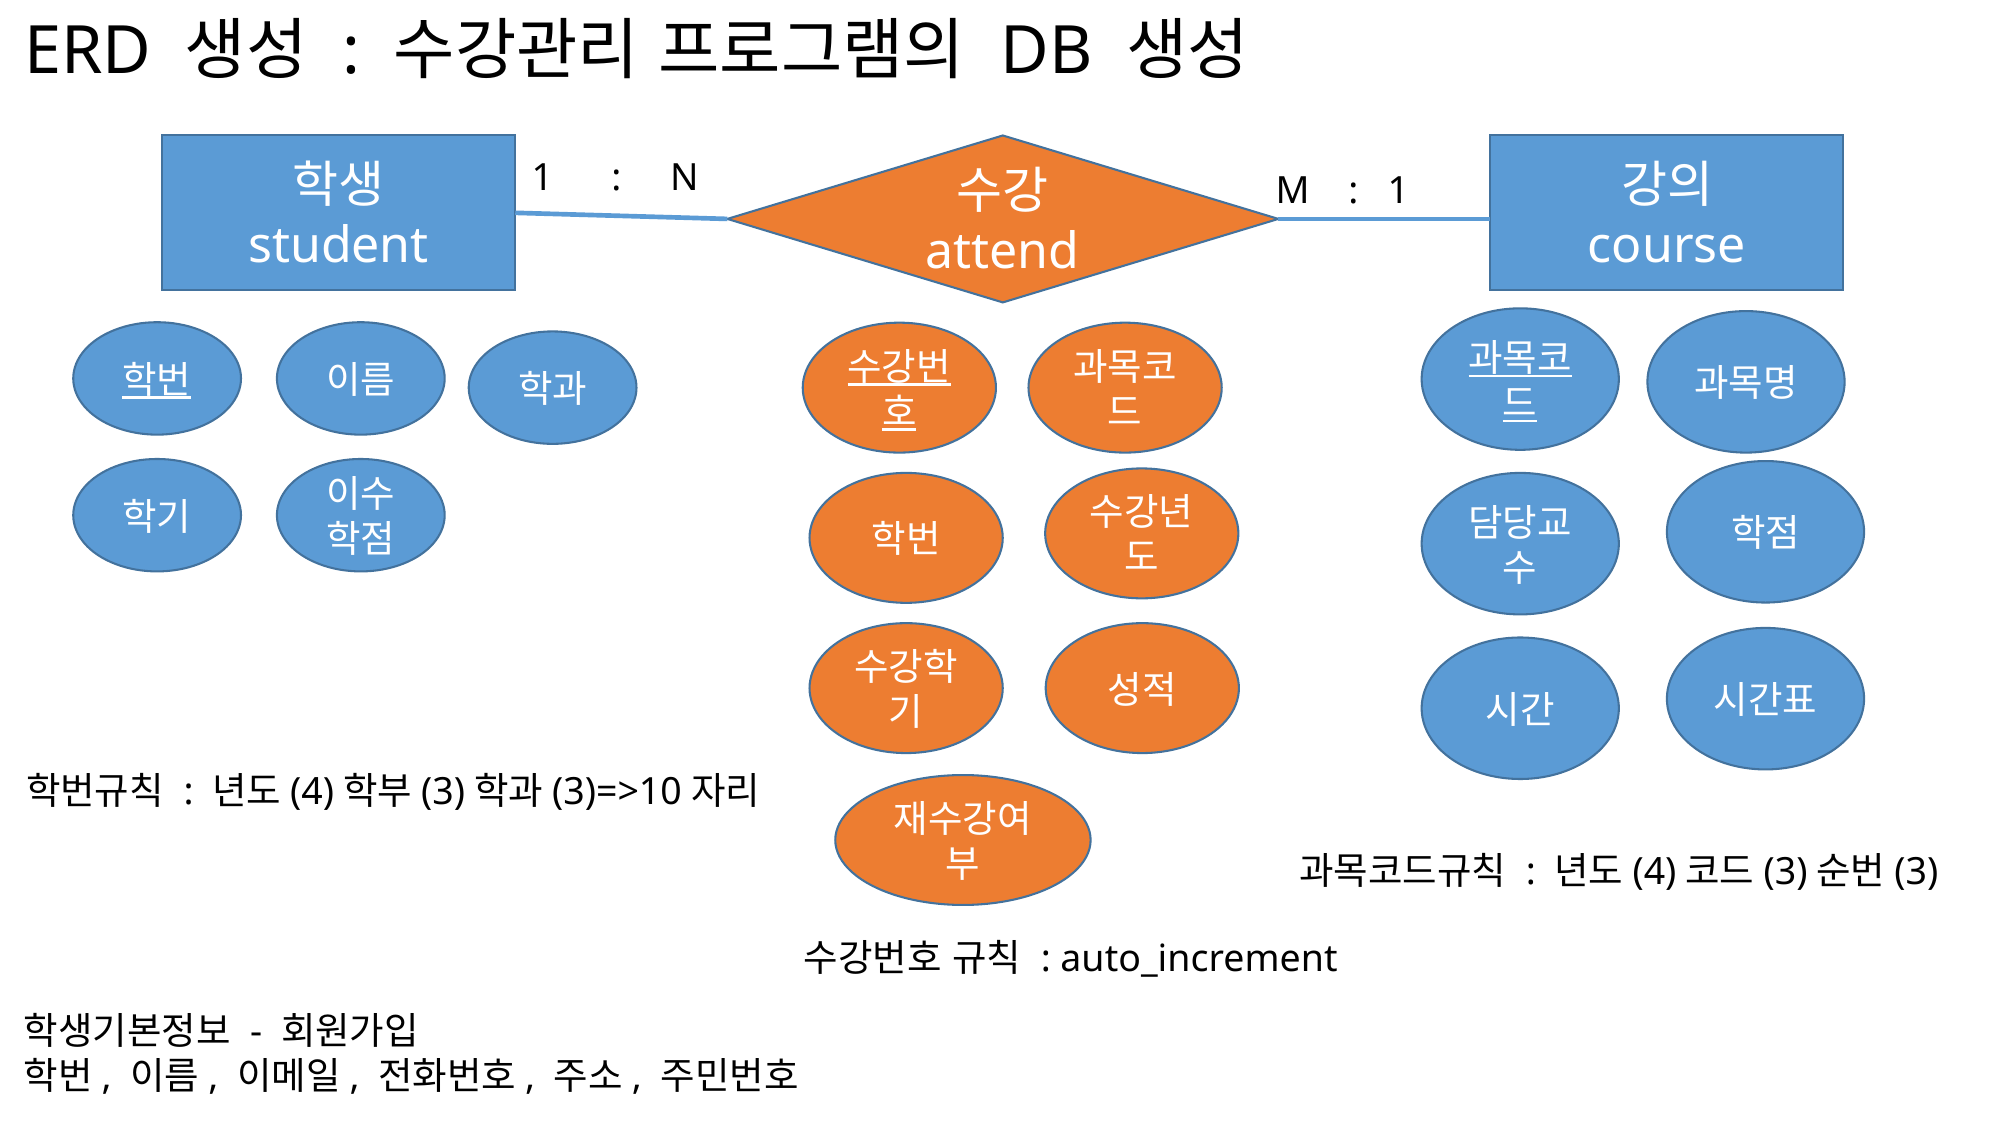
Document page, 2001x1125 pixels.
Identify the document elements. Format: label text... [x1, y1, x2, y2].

text_box 수강년도 [1044, 467, 1240, 600]
text_box 이수학점 [275, 457, 446, 573]
text_box 학기 [72, 457, 243, 573]
text_box 과목코드 [1420, 307, 1620, 451]
text_box 성적 [1044, 622, 1240, 755]
text_box 과목코드규칙 : 년도(4)코드(3)순번(3) [1284, 840, 1954, 900]
text_box M : 1 [1221, 158, 1491, 219]
text_box 1 : N [516, 145, 760, 206]
text_box 수강번호 규칙 : auto_increment [789, 926, 1353, 987]
text_box 과목명 [1646, 310, 1846, 454]
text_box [515, 212, 728, 219]
text_box 수강 attend [728, 134, 1278, 304]
text_box 시간 [1420, 636, 1620, 781]
text_box ERD 생성 : 수강관리 프로그램의 DB 생성 [9, 0, 1265, 95]
text_box 재수강여부 [834, 774, 1092, 906]
text_box 과목코드 [1027, 321, 1223, 454]
text_box 이름 [275, 321, 446, 436]
text_box 강의 course [1489, 134, 1844, 291]
text_box 수강번호 [801, 321, 997, 454]
text_box 학생 student [161, 134, 516, 291]
text_box 담당교수 [1420, 471, 1620, 616]
text_box 수강학기 [808, 622, 1004, 755]
text_box 학번 [808, 471, 1004, 604]
text_box 시간표 [1665, 626, 1866, 771]
text_box 학번 [72, 321, 243, 436]
text_box 학번규칙 : 년도(4)학부(3)학과(3)=>10자리 [11, 759, 775, 820]
text_box 학생기본정보 - 회원가입 학번, 이름, 이메일, 전화번호, 주소, 주민번호 [9, 999, 814, 1105]
text_box 학점 [1665, 460, 1866, 604]
text_box 학과 [467, 330, 638, 445]
